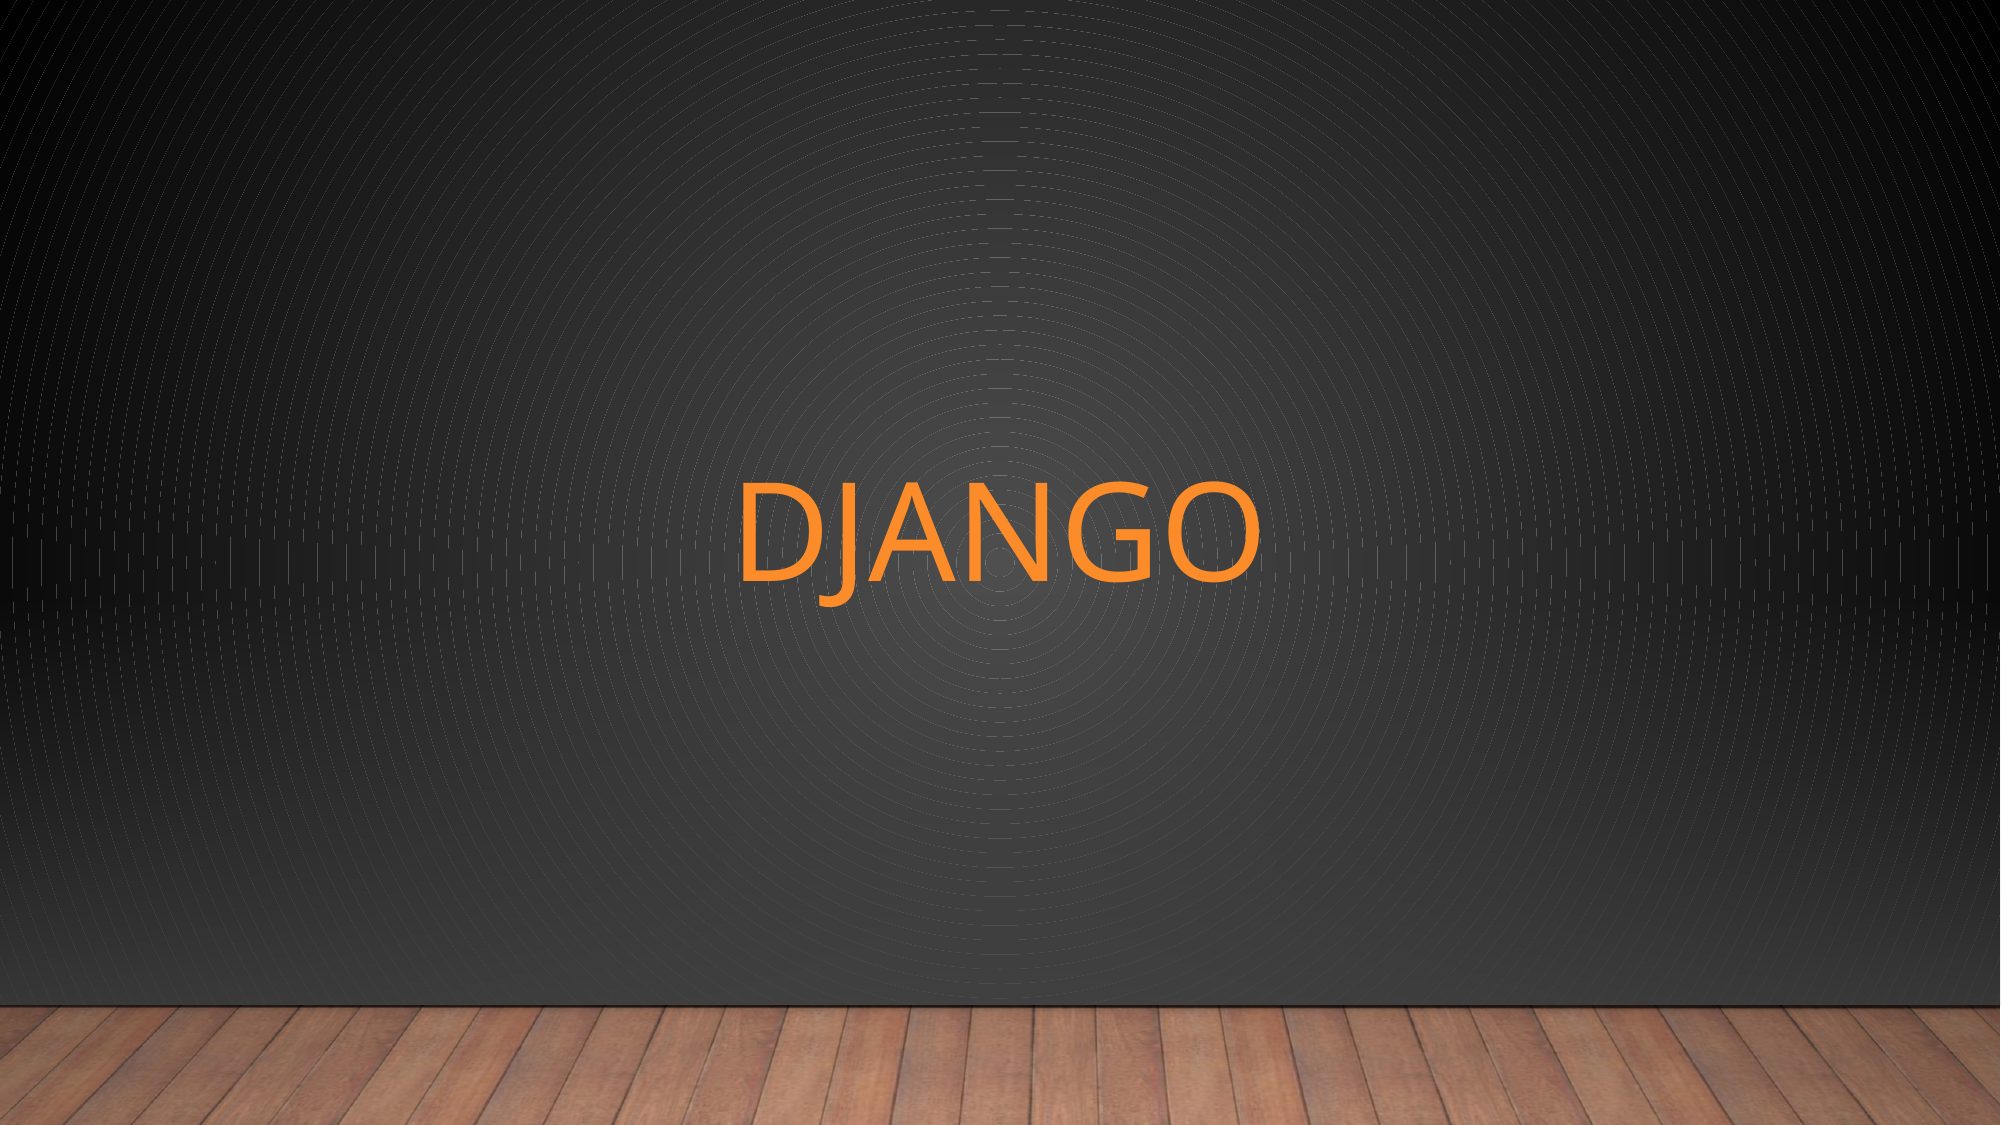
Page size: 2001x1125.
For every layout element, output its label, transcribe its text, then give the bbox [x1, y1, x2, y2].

title Django [291, 131, 1708, 611]
picture [0, 1005, 2000, 1125]
